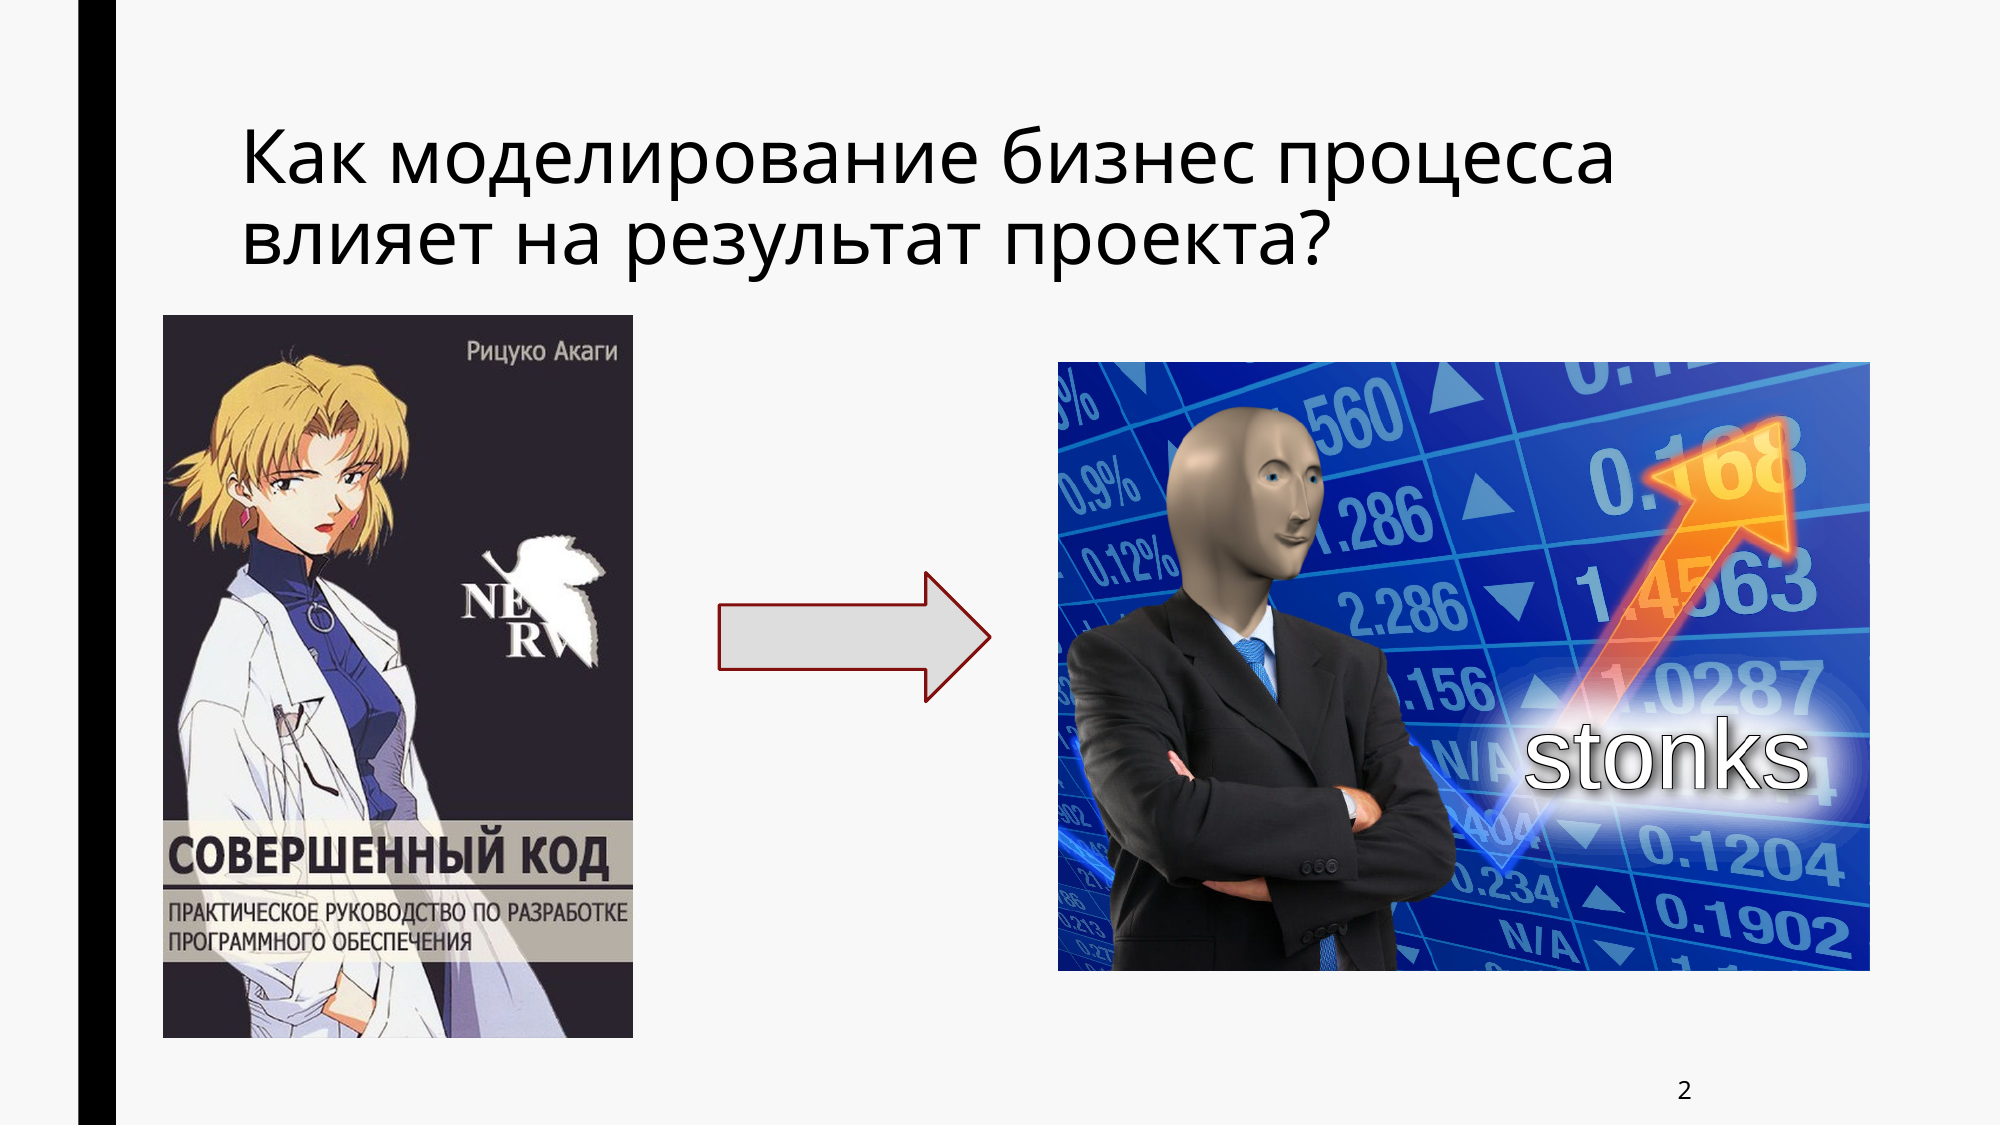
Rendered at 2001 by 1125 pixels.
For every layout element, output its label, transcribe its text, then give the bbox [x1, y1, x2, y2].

title Как моделирование бизнес процесса влияет на результат проекта? [225, 112, 1800, 357]
text_box [719, 572, 991, 702]
picture [1058, 362, 1870, 971]
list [163, 315, 633, 1038]
slide_number 2 [1553, 1058, 1816, 1125]
